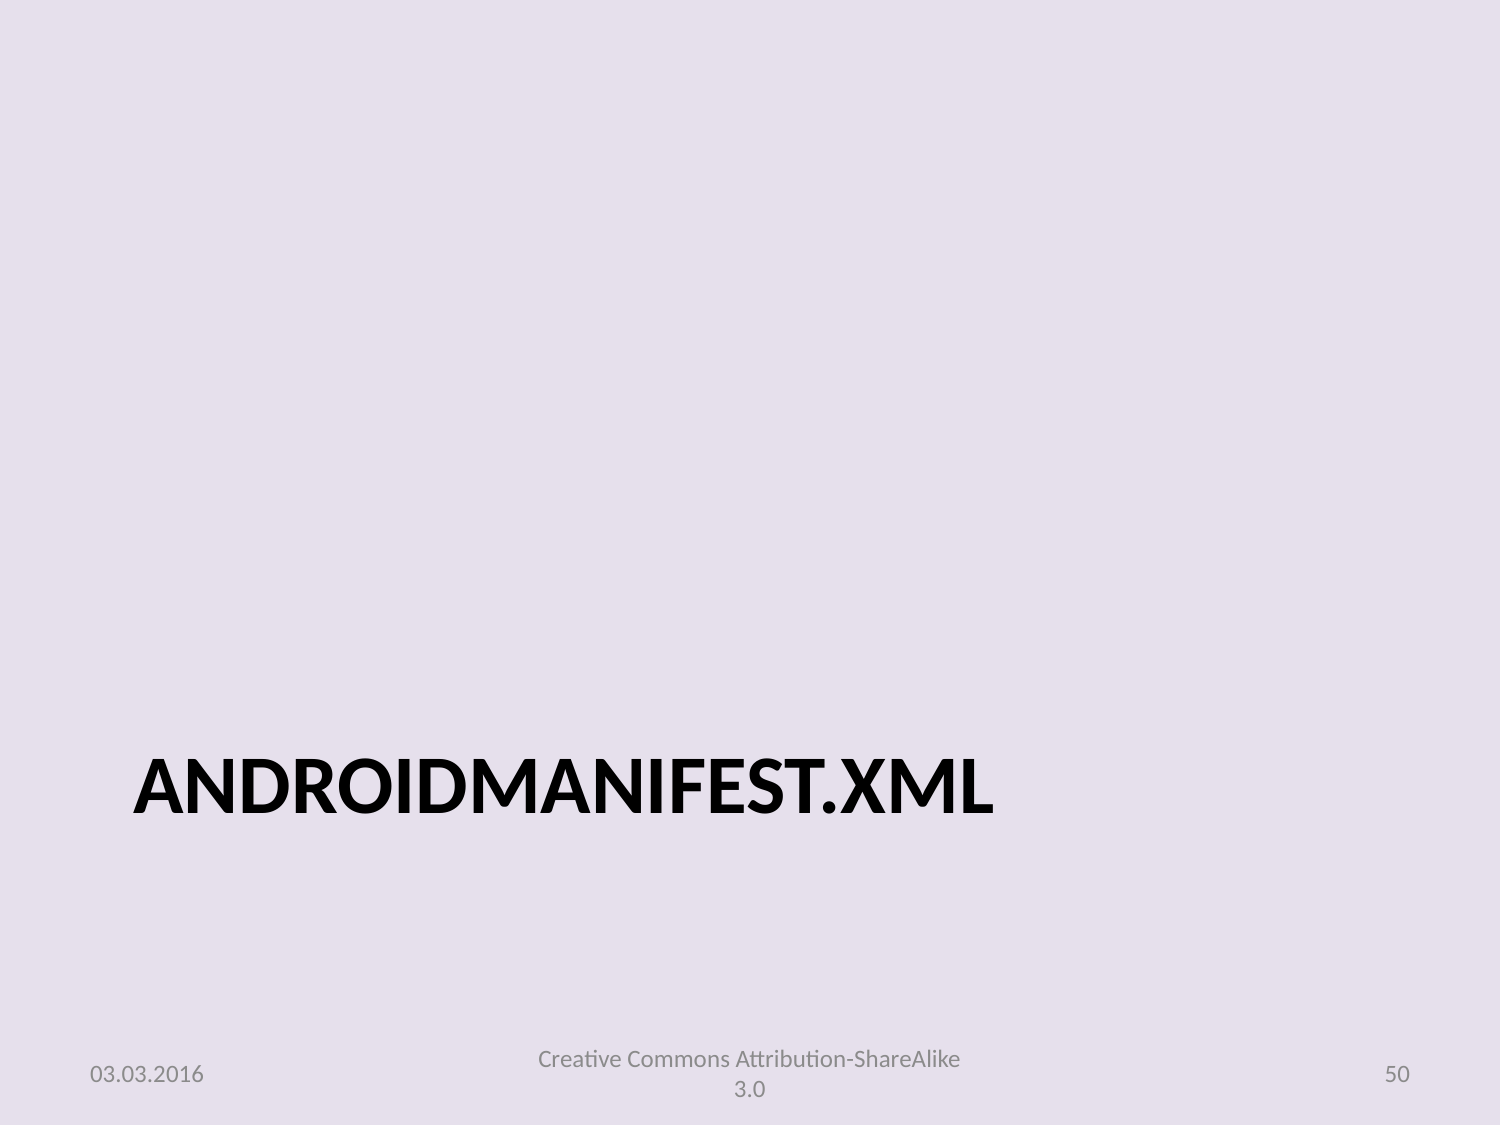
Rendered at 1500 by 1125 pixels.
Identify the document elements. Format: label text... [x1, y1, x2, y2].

footer Creative Commons Attribution-ShareAlike 3.0 [512, 1042, 988, 1103]
slide_number 50 [1074, 1042, 1425, 1103]
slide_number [75, 1042, 425, 1103]
title AndroidManifest.xml [118, 722, 1394, 947]
